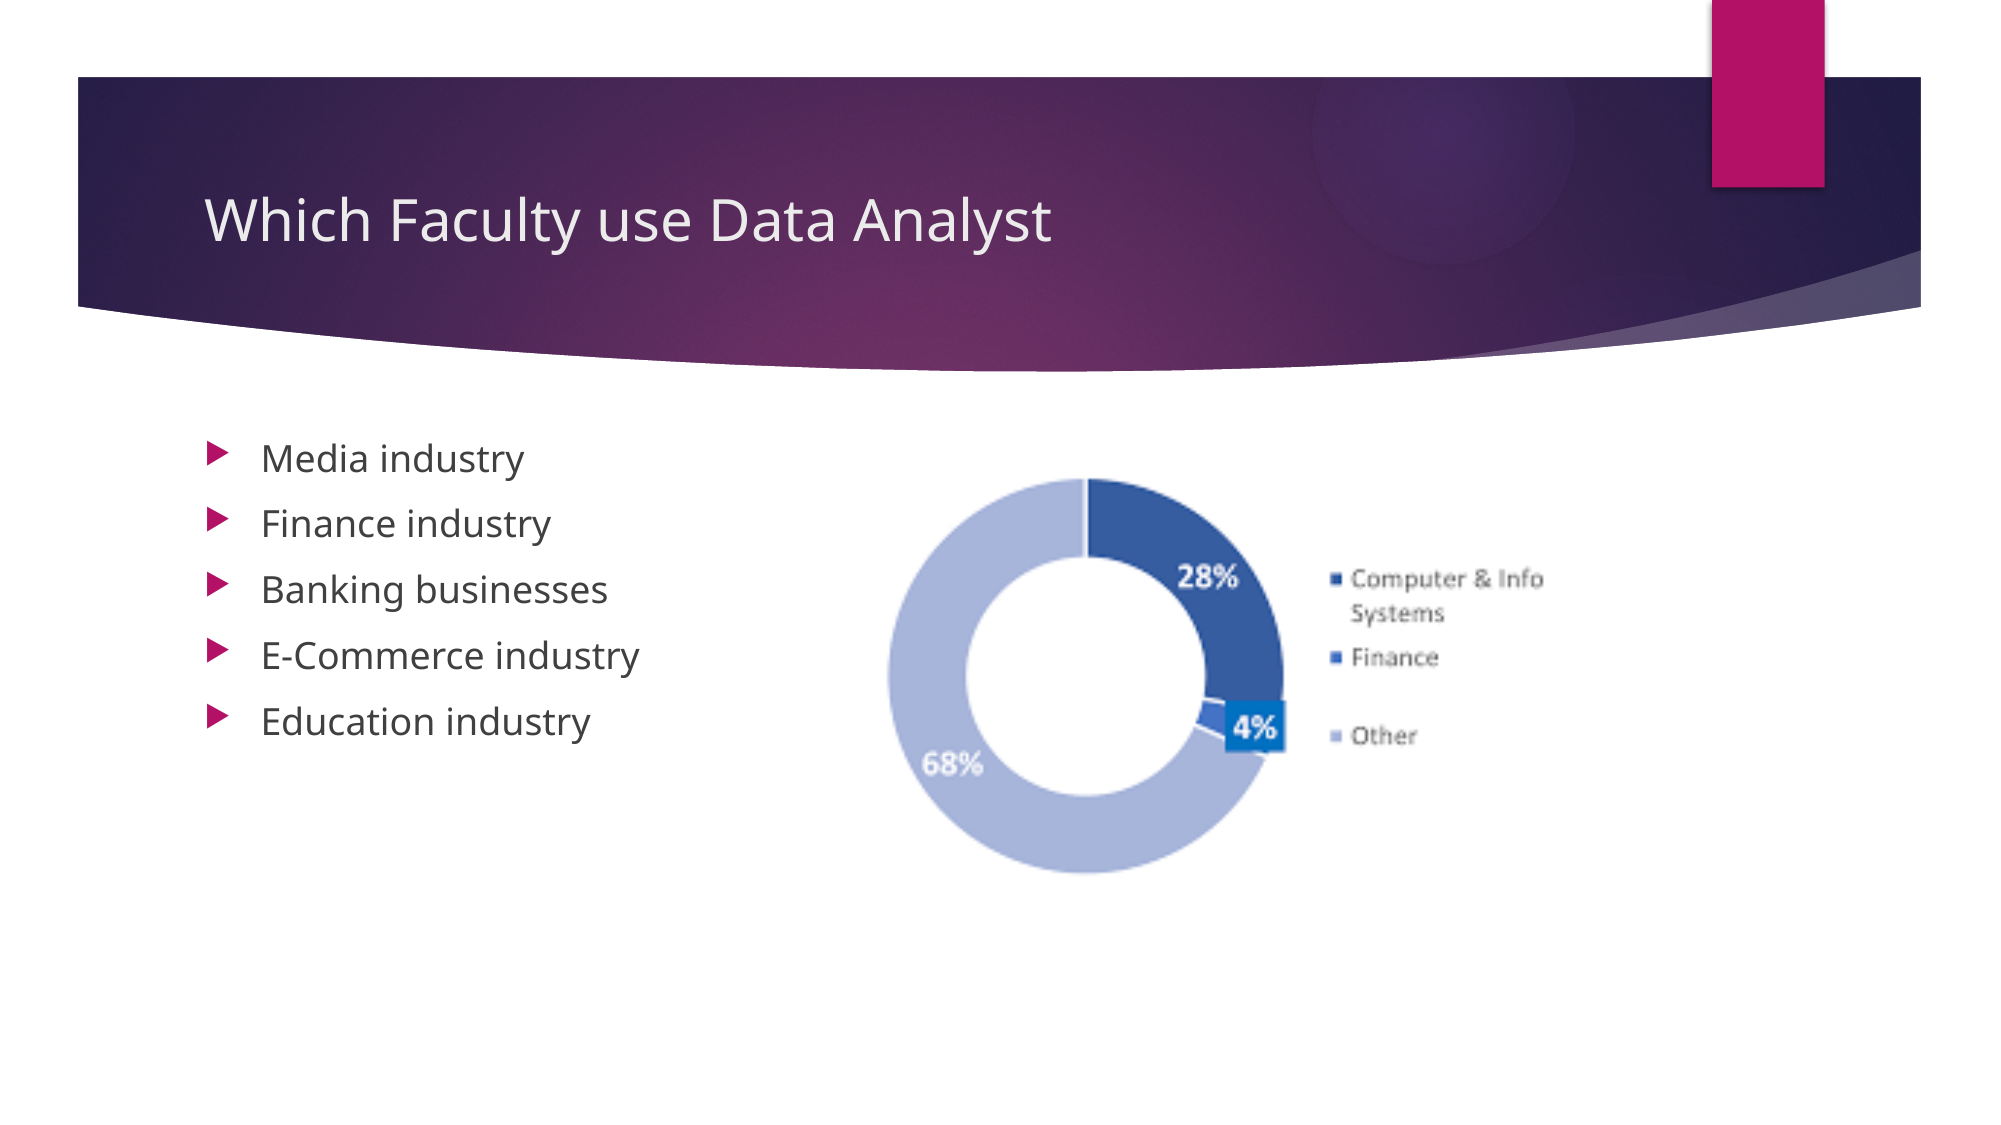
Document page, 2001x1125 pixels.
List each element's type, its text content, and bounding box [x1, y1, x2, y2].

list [853, 404, 1574, 999]
list Media industry Finance industry Banking businesses E-Commerce industry Education industry [189, 427, 847, 988]
title Which Faculty use Data Analyst [189, 159, 1627, 276]
